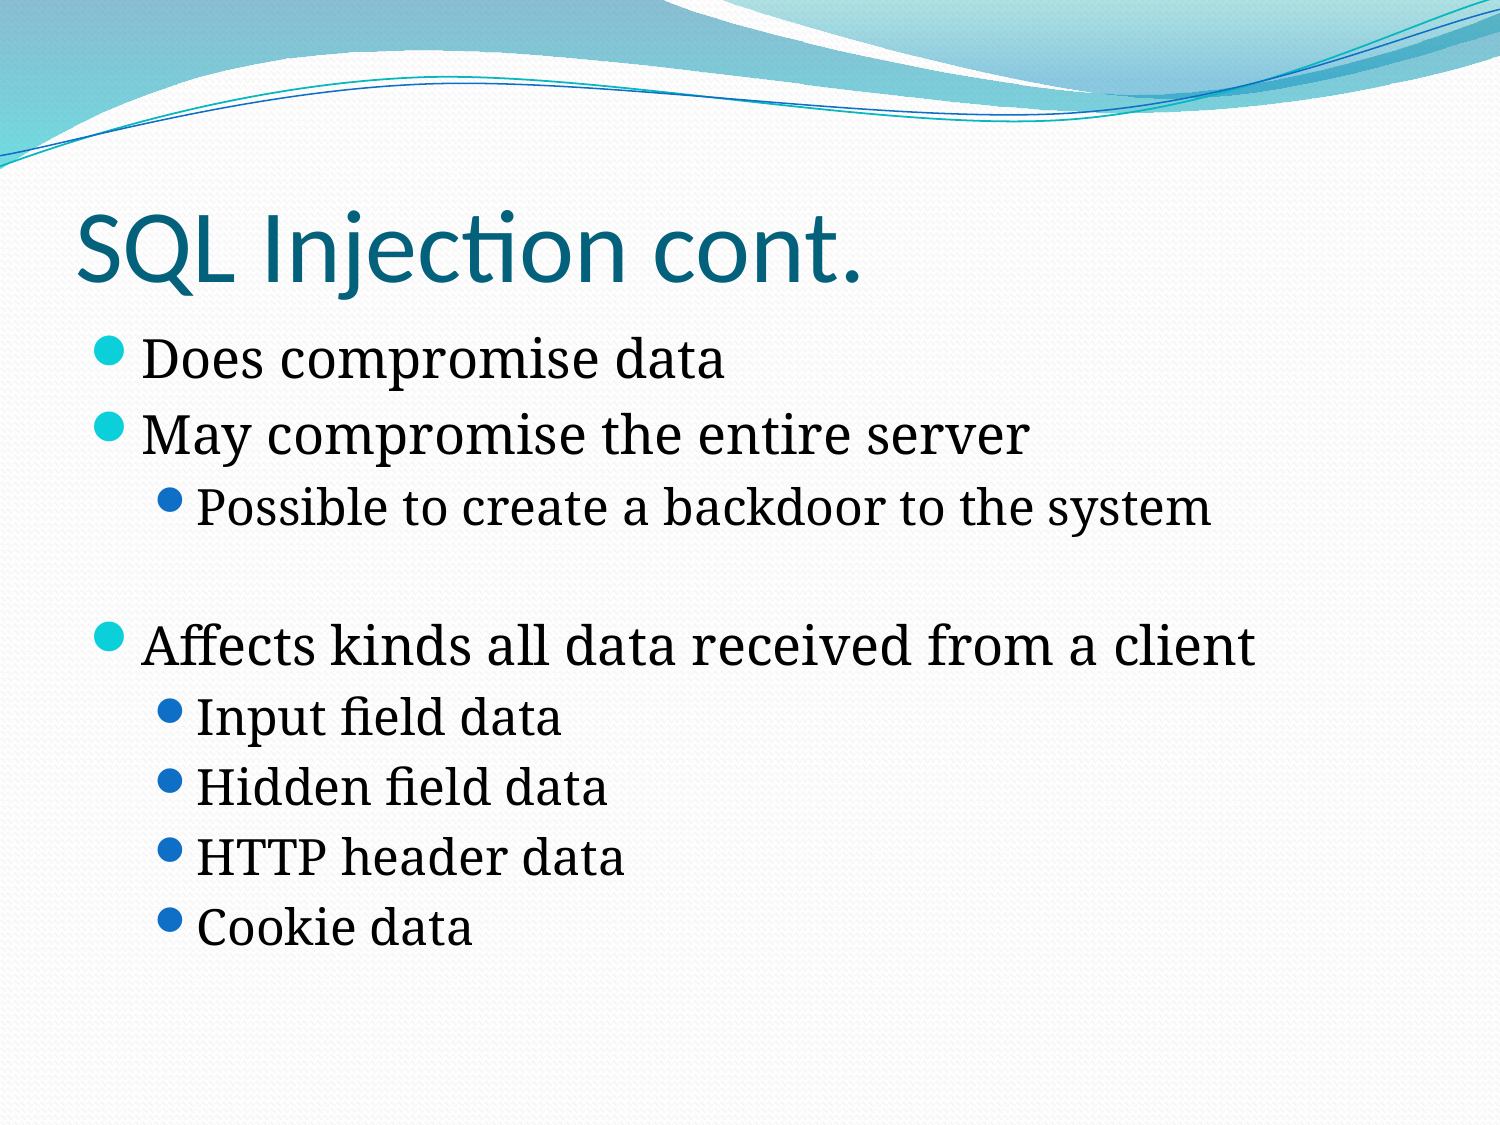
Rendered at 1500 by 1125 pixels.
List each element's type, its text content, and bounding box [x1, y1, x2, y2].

title SQL Injection cont. [75, 115, 1425, 303]
list Does compromise data May compromise the entire server Possible to create a backdoor to the system Affects kinds all data received from a client Input field data Hidden field data HTTP header data Cookie data [75, 317, 1425, 1038]
